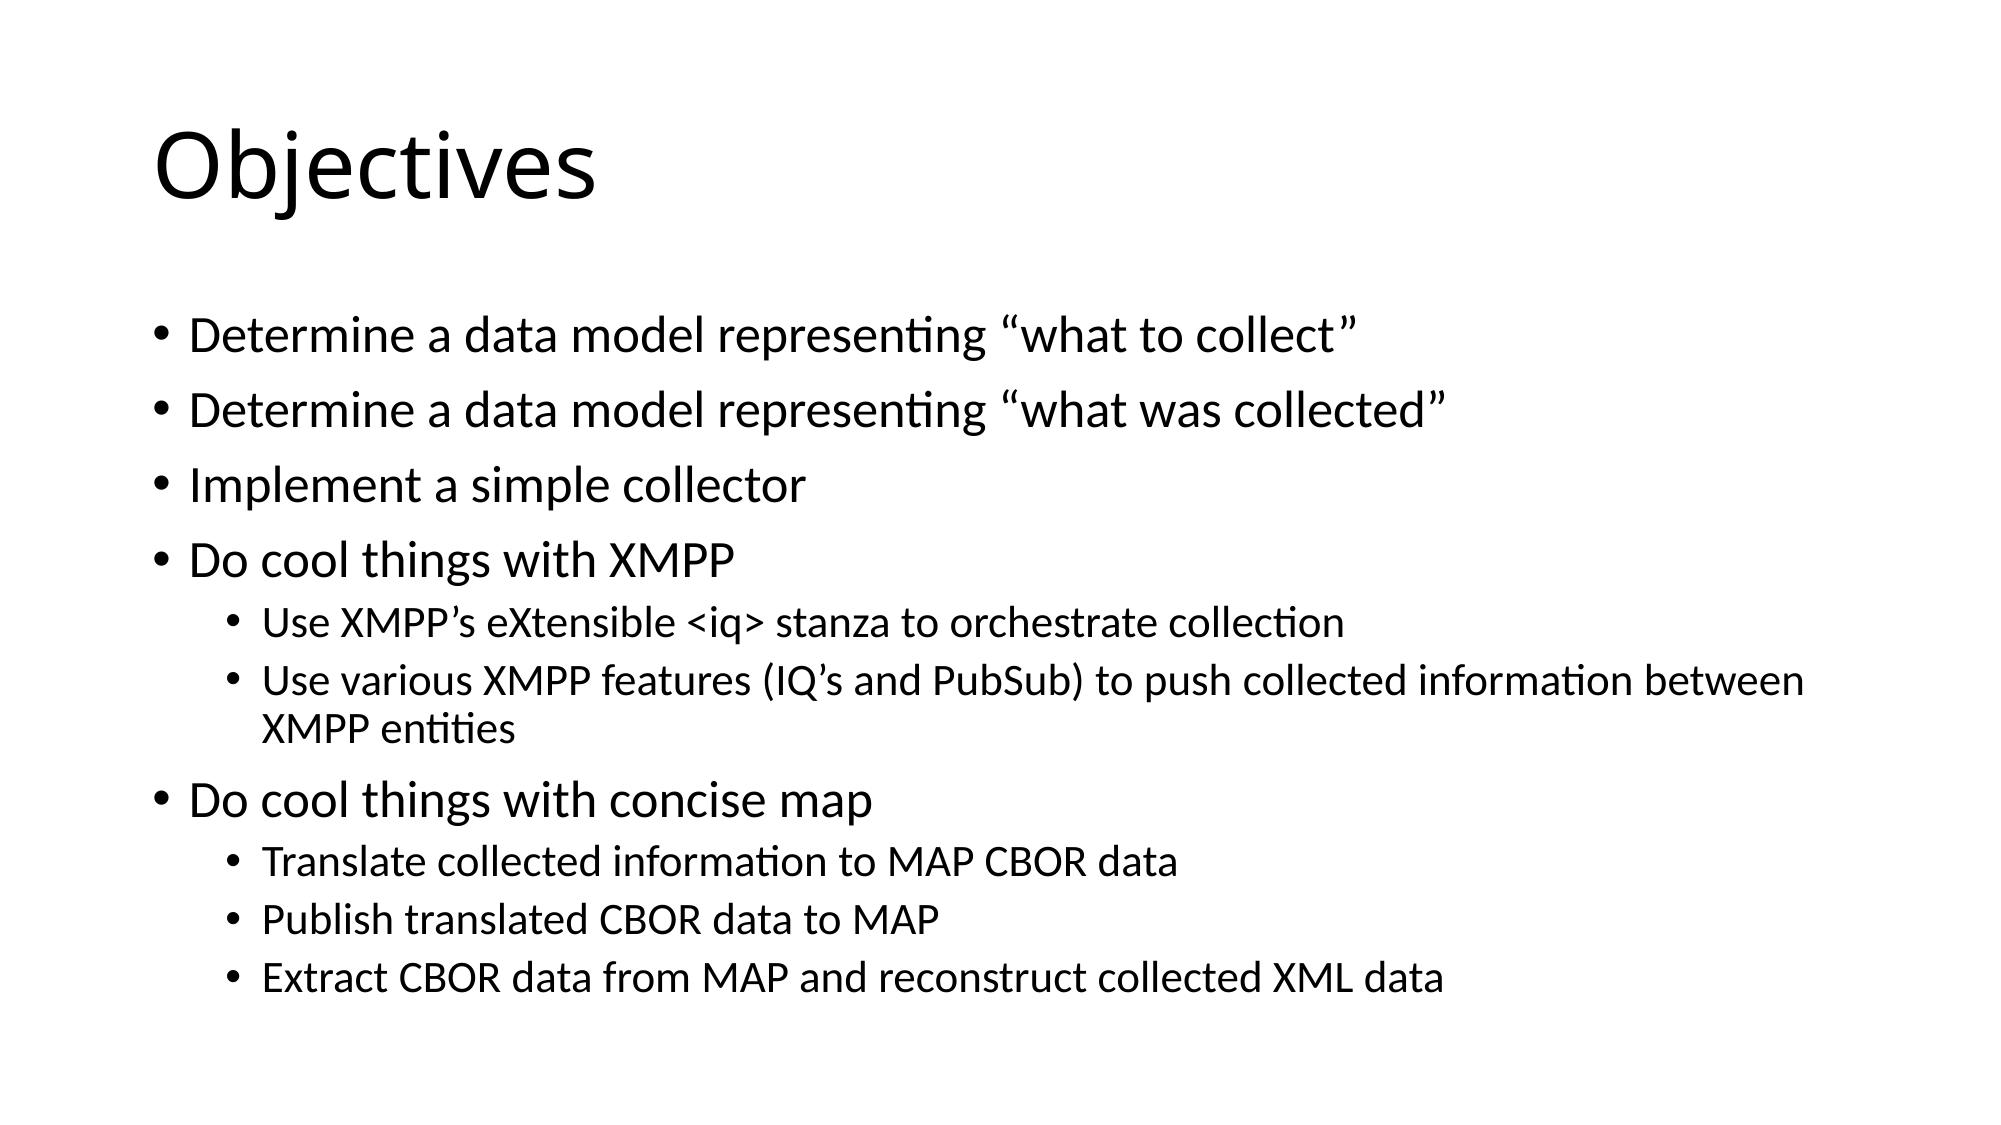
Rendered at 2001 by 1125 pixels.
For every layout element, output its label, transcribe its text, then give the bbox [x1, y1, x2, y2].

list Determine a data model representing “what to collect” Determine a data model representing “what was collected” Implement a simple collector Do cool things with XMPP Use XMPP’s eXtensible <iq> stanza to orchestrate collection Use various XMPP features (IQ’s and PubSub) to push collected information between XMPP entities Do cool things with concise map Translate collected information to MAP CBOR data Publish translated CBOR data to MAP Extract CBOR data from MAP and reconstruct collected XML data [137, 299, 1863, 1014]
title Objectives [137, 59, 1863, 278]
